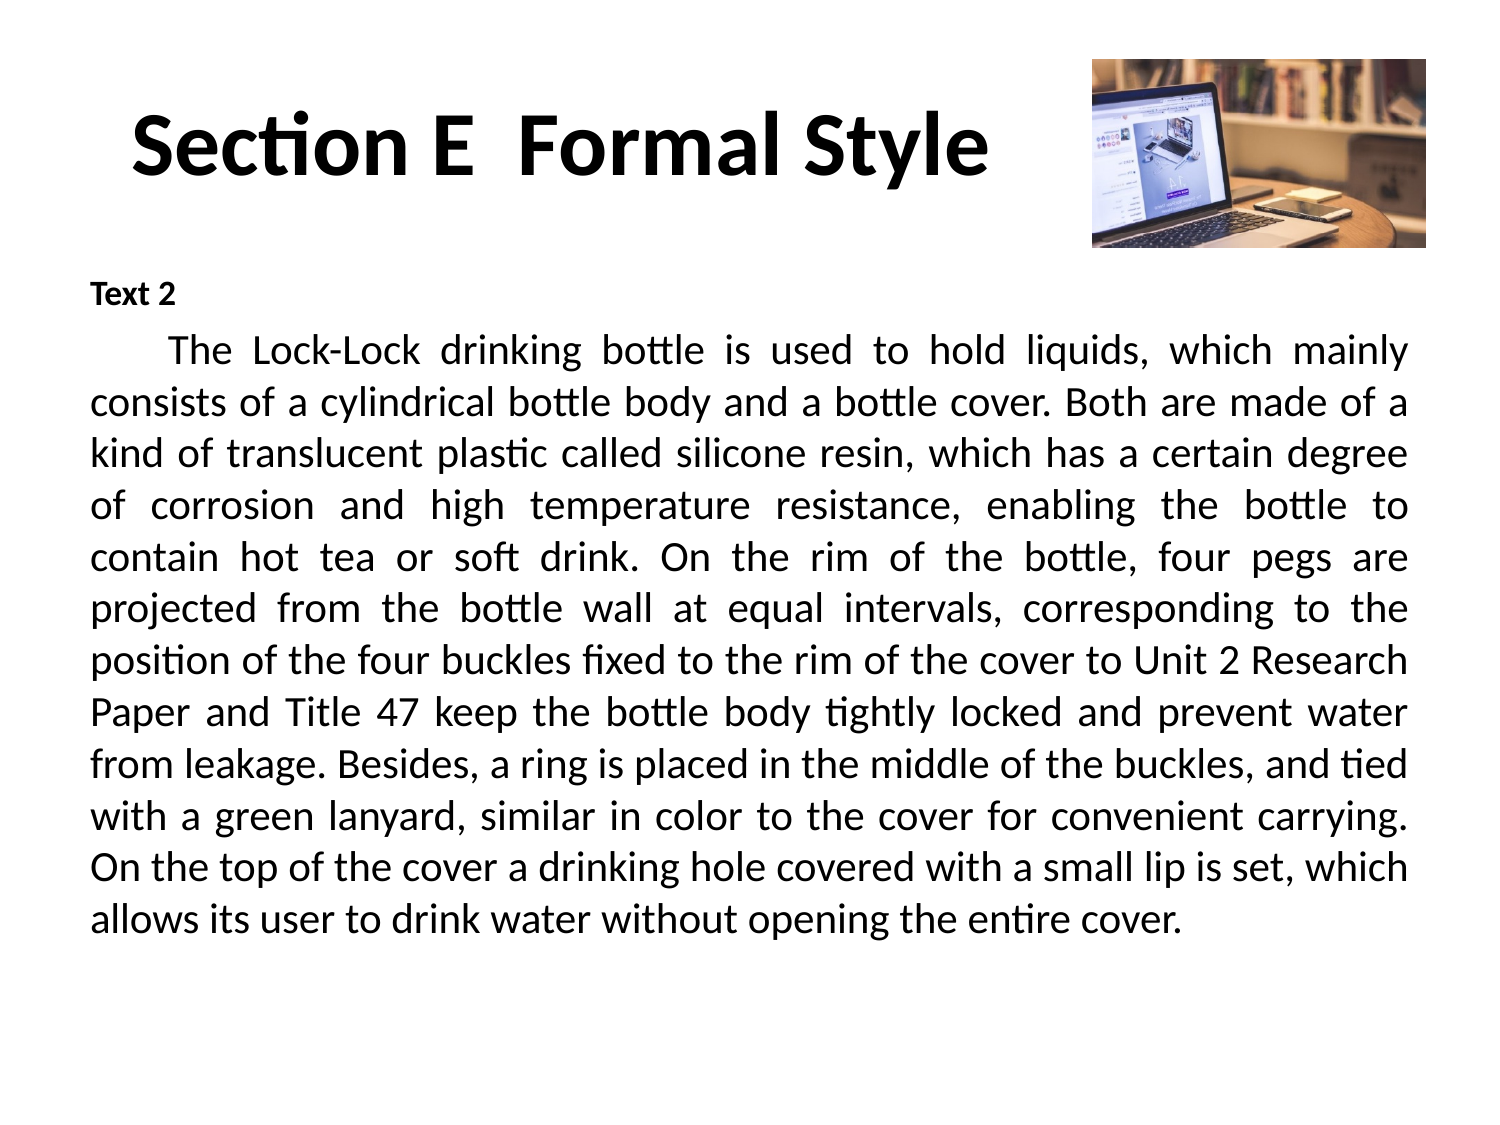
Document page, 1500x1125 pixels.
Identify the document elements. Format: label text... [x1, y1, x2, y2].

picture [1092, 59, 1426, 248]
title Section E Formal Style [75, 45, 1069, 233]
list Text 2 The Lock-Lock drinking bottle is used to hold liquids, which mainly consists of a cylindrical bottle body and a bottle cover. Both are made of a kind of translucent plastic called silicone resin, which has a certain degree of corrosion and high temperature resistance, enabling the bottle to contain hot tea or soft drink. On the rim of the bottle, four pegs are projected from the bottle wall at equal intervals, corresponding to the position of the four buckles fixed to the rim of the cover to Unit 2 Research Paper and Title 47 keep the bottle body tightly locked and prevent water from leakage. Besides, a ring is placed in the middle of the buckles, and tied with a green lanyard, similar in color to the cover for convenient carrying. On the top of the cover a drinking hole covered with a small lip is set, which allows its user to drink water without opening the entire cover. [75, 262, 1425, 1005]
